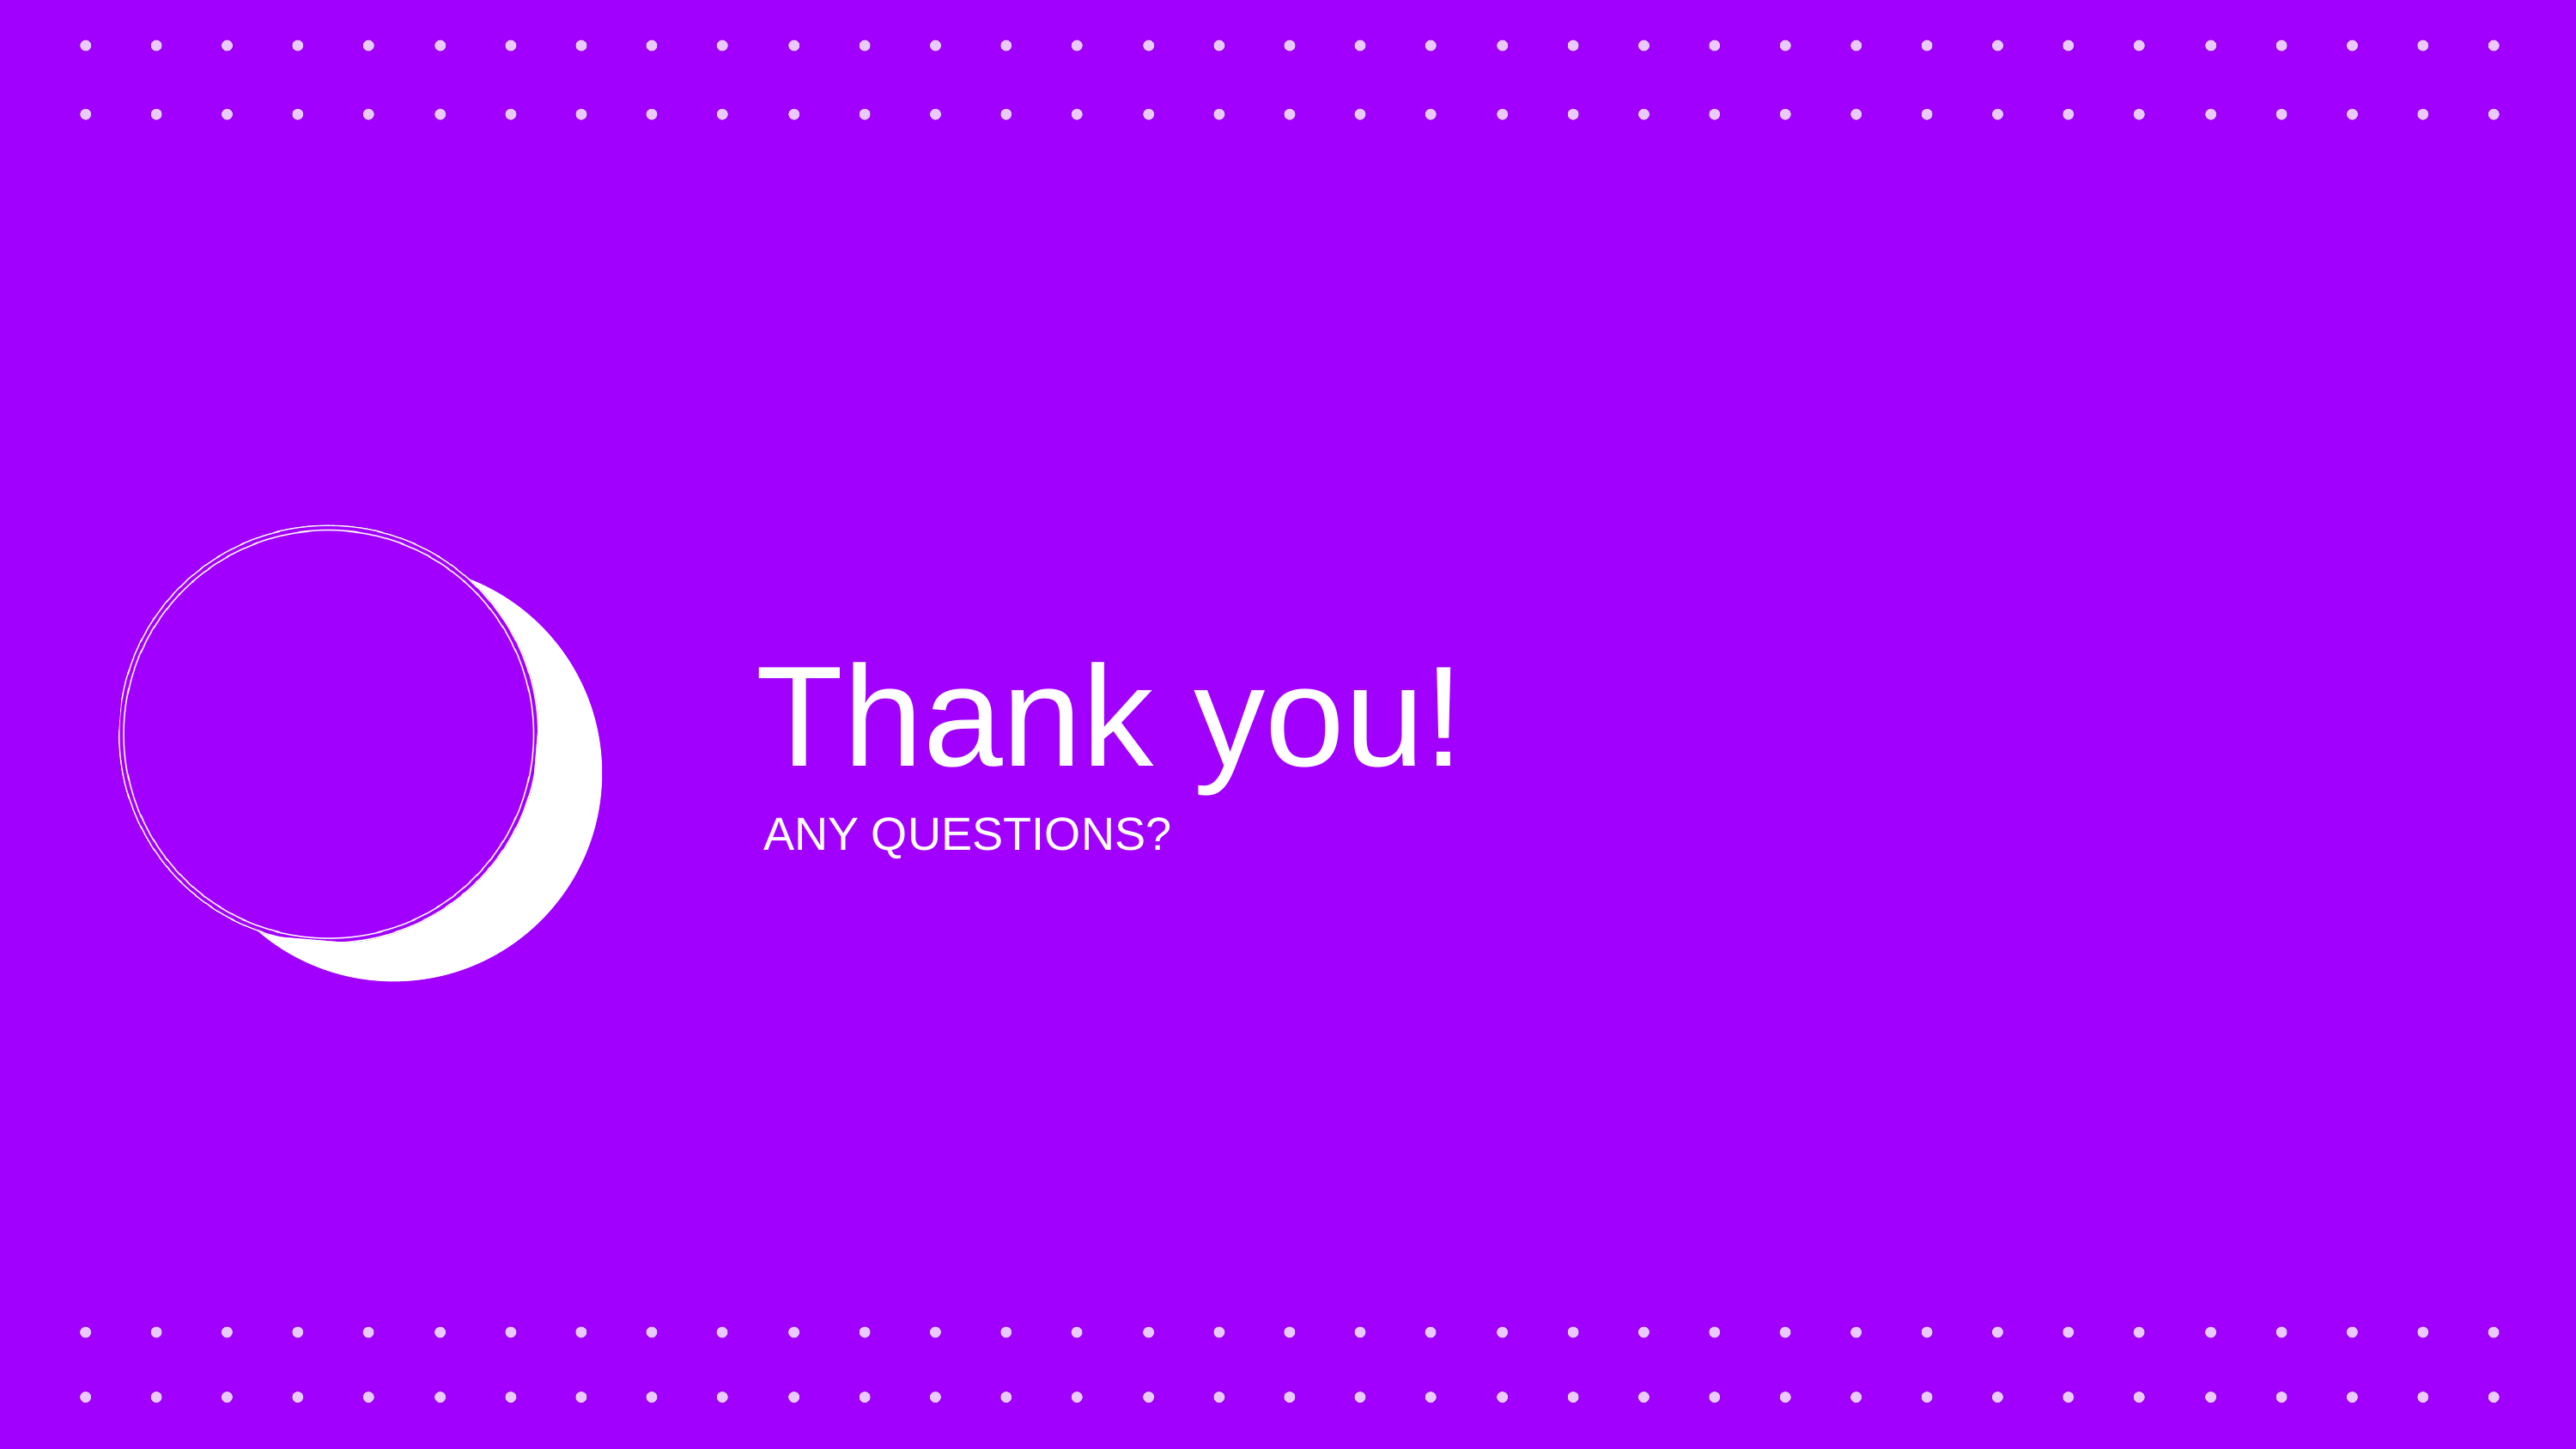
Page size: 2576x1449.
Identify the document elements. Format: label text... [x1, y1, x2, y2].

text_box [72, 0, 2504, 124]
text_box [72, 1322, 2504, 1449]
text_box Thank you! [657, 588, 1465, 795]
text_box ANY QUESTIONS? [763, 781, 1522, 860]
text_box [102, 506, 603, 982]
